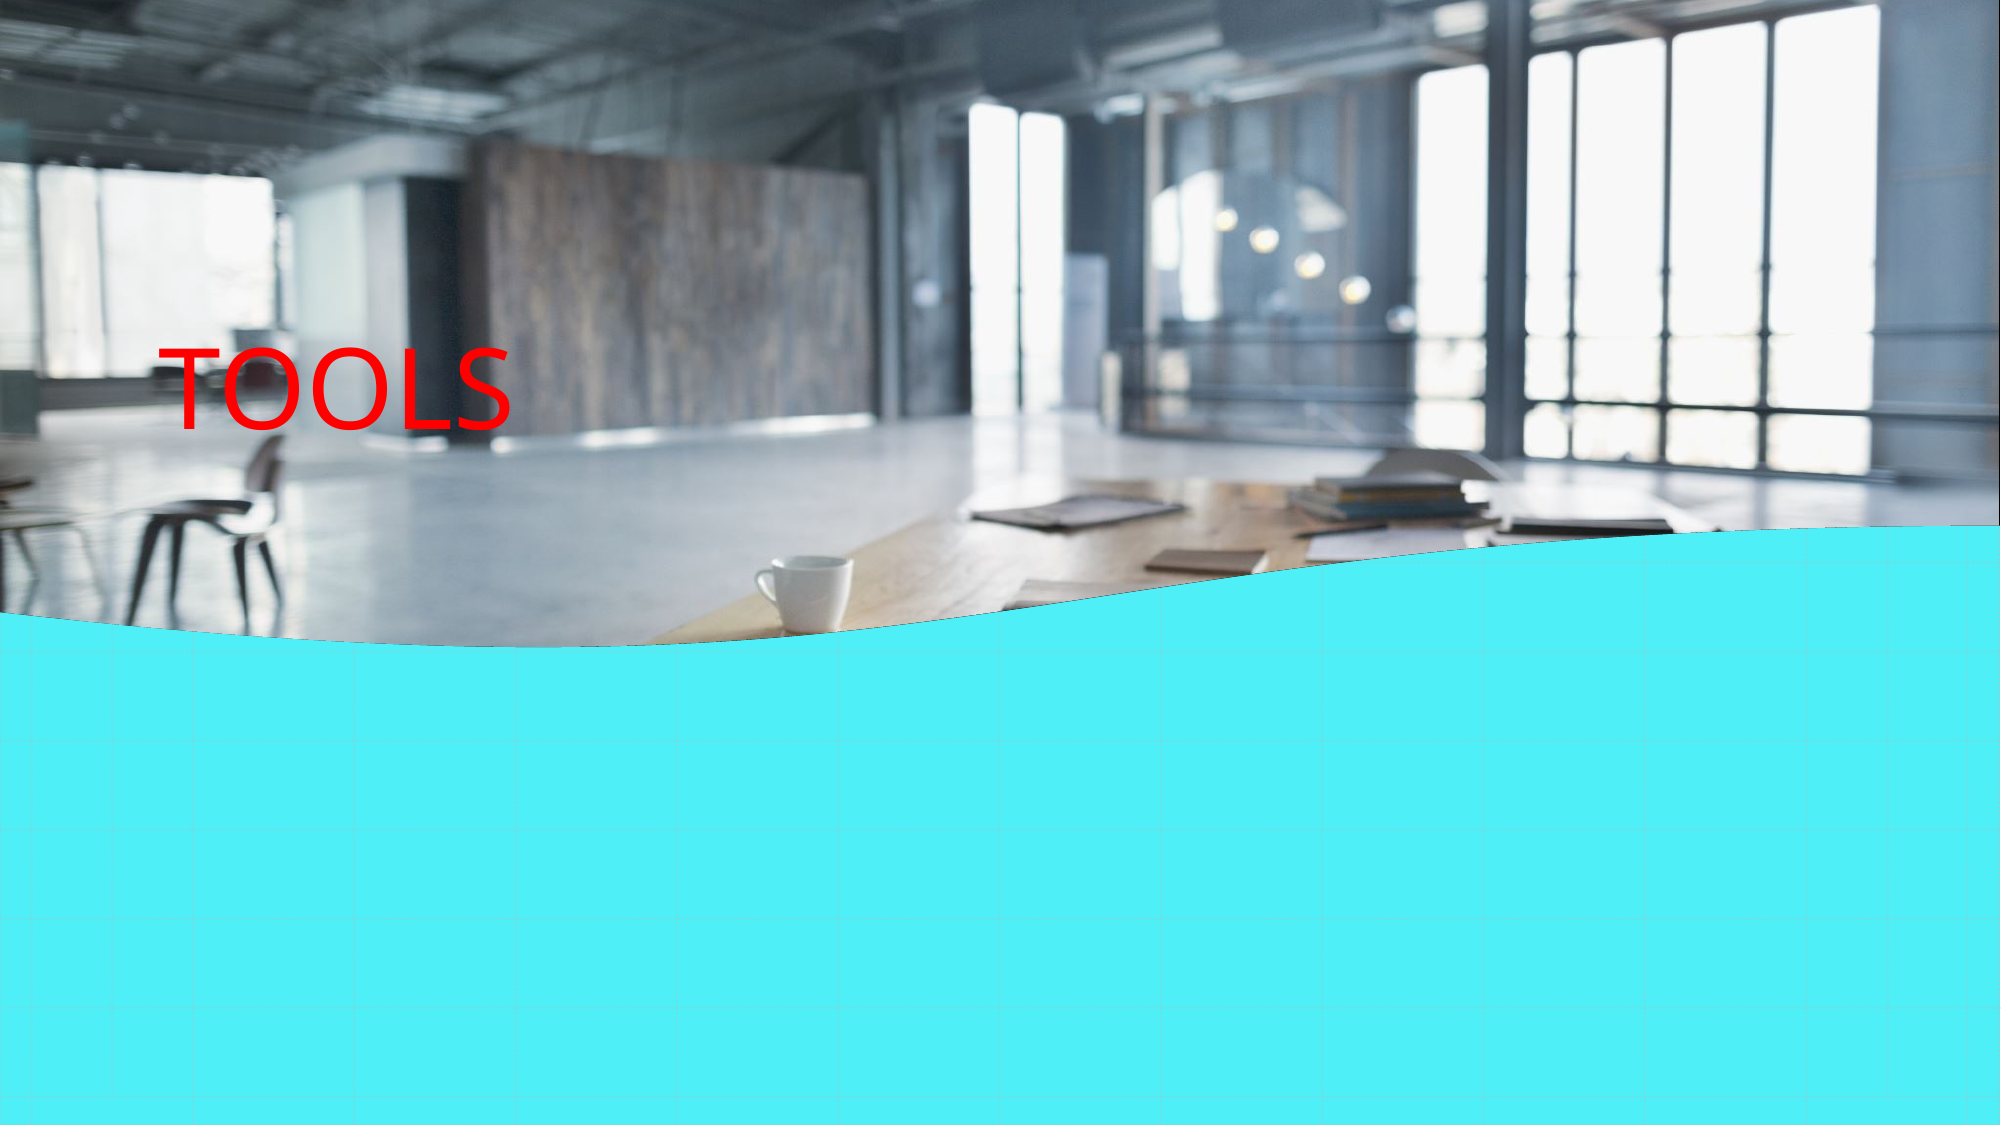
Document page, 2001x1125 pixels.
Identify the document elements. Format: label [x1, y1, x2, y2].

text_box [0, 0, 2000, 1125]
picture [0, 0, 1999, 648]
